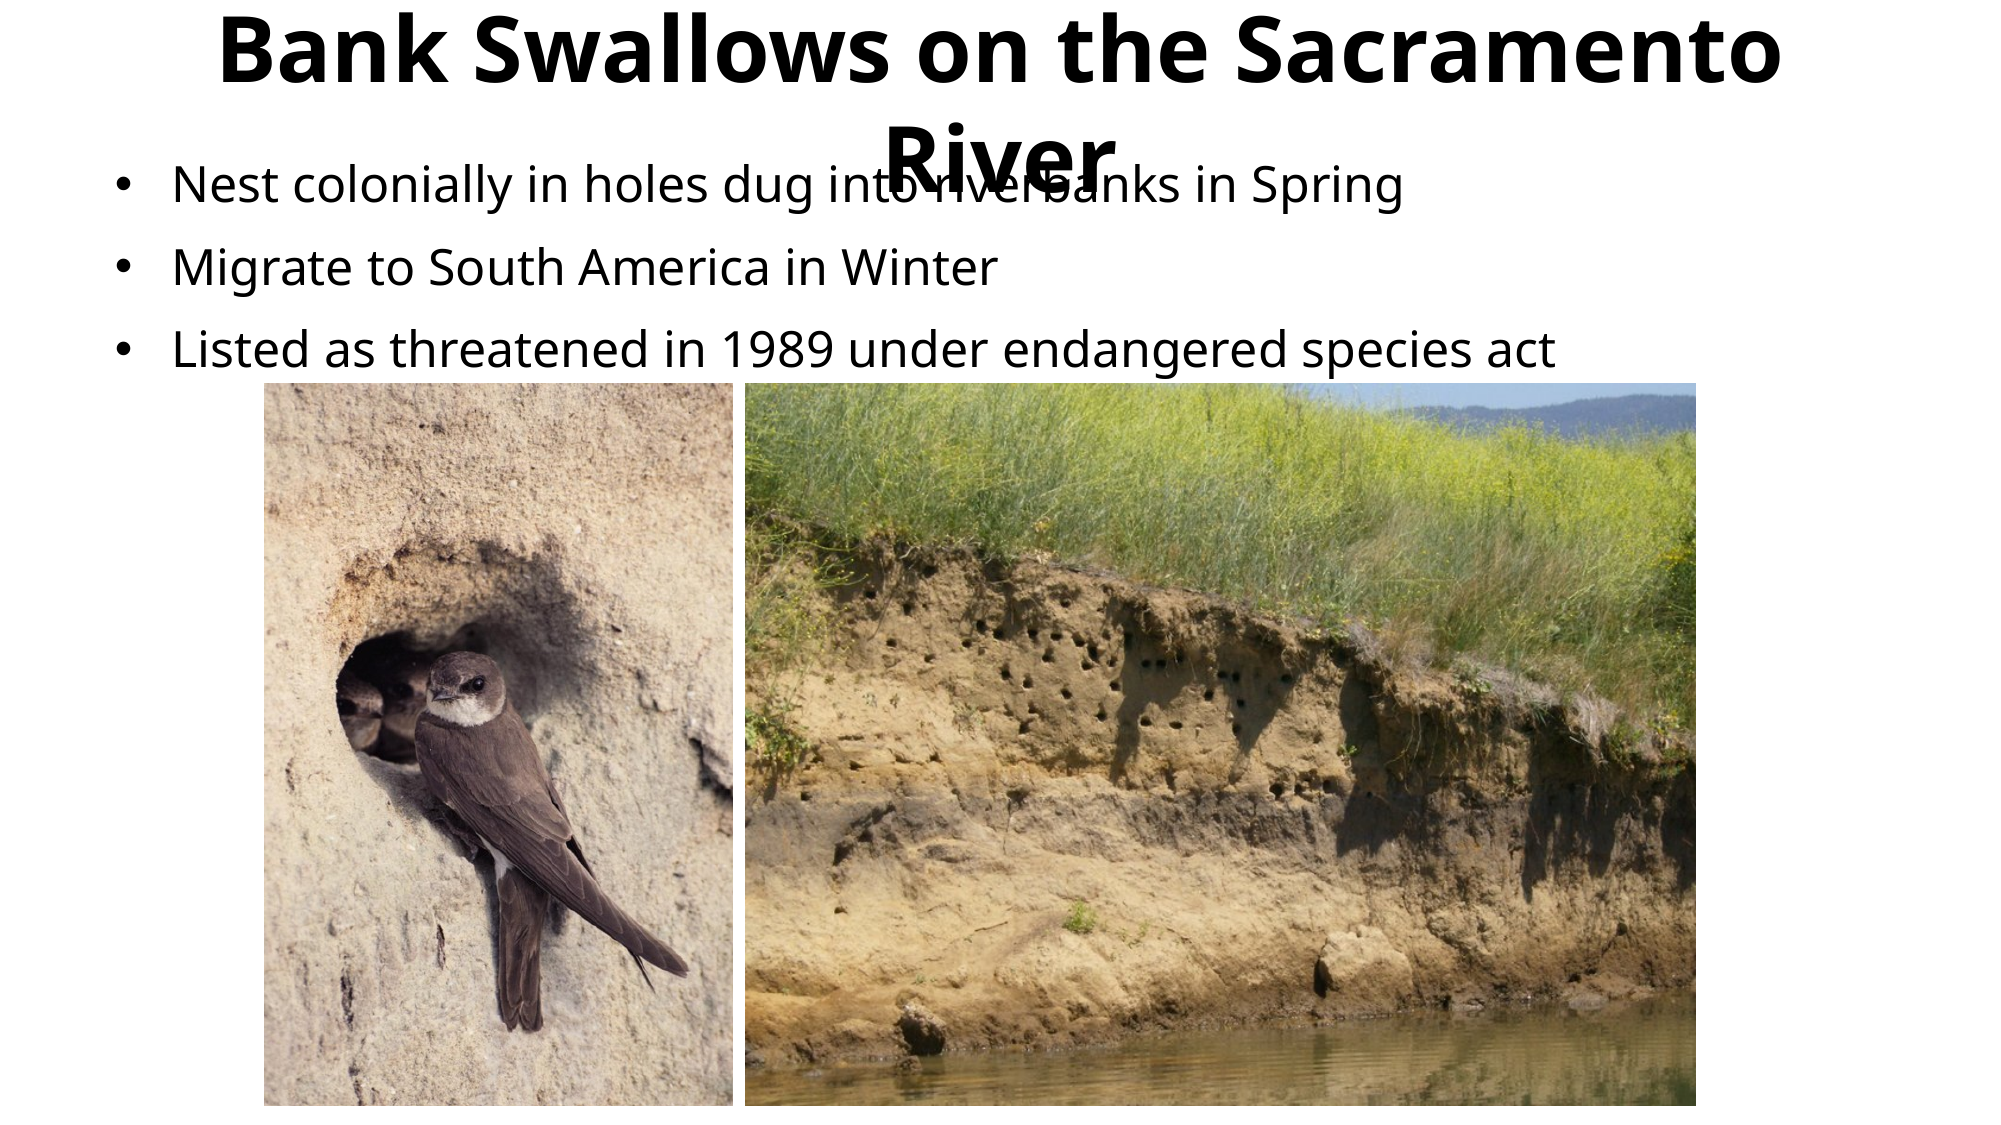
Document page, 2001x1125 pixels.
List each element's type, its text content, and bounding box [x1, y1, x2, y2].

picture [263, 383, 733, 1106]
title Bank Swallows on the Sacramento River [99, 7, 1900, 145]
list Nest colonially in holes dug into riverbanks in Spring Migrate to South America in Winter Listed as threatened in 1989 under endangered species act [99, 145, 1900, 947]
picture [745, 383, 1697, 1106]
